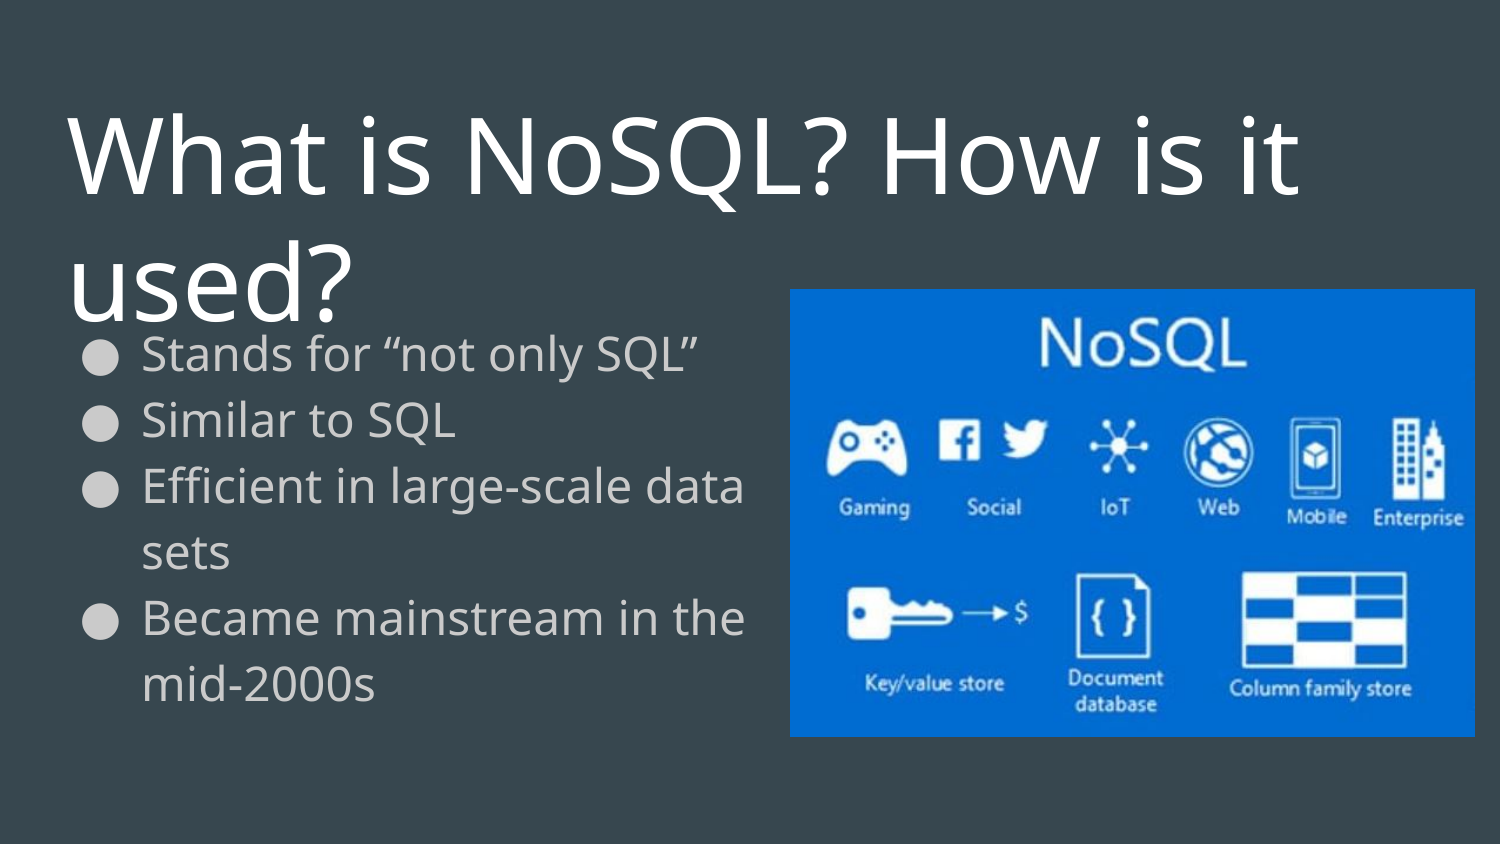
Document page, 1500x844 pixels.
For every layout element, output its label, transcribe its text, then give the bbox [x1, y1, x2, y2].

title What is NoSQL? How is it used? [51, 72, 1449, 229]
list Stands for “not only SQL” Similar to SQL Efficient in large-scale data sets Became mainstream in the mid-2000s [51, 299, 791, 784]
picture [790, 289, 1475, 737]
